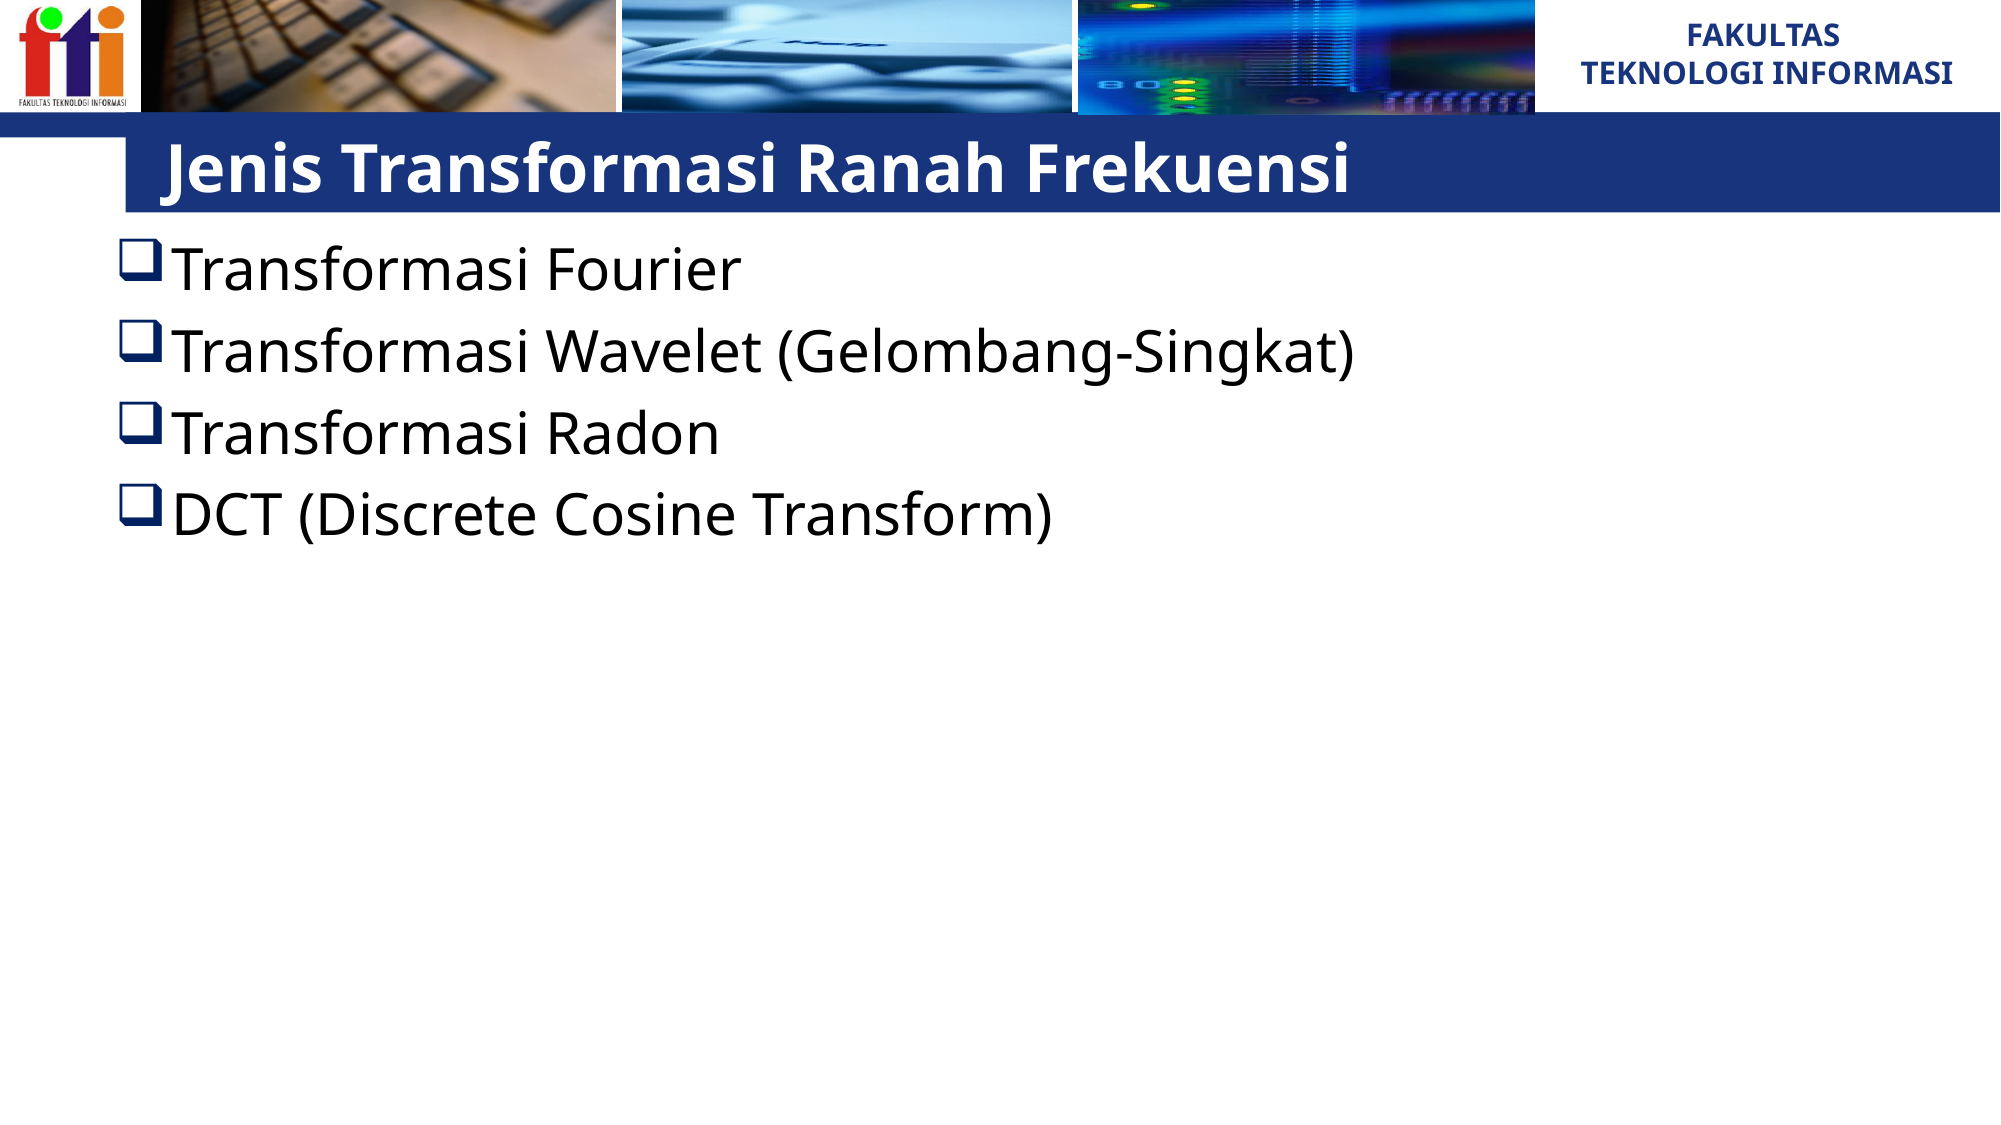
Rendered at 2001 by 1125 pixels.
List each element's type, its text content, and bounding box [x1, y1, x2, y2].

list Transformasi Fourier Transformasi Wavelet (Gelombang-Singkat) Transformasi Radon DCT (Discrete Cosine Transform) [99, 224, 1901, 1038]
picture [1078, 0, 1535, 115]
picture [622, 0, 1072, 113]
title Jenis Transformasi Ranah Frekuensi [149, 119, 1934, 213]
picture [141, 0, 616, 112]
picture [19, 6, 126, 106]
